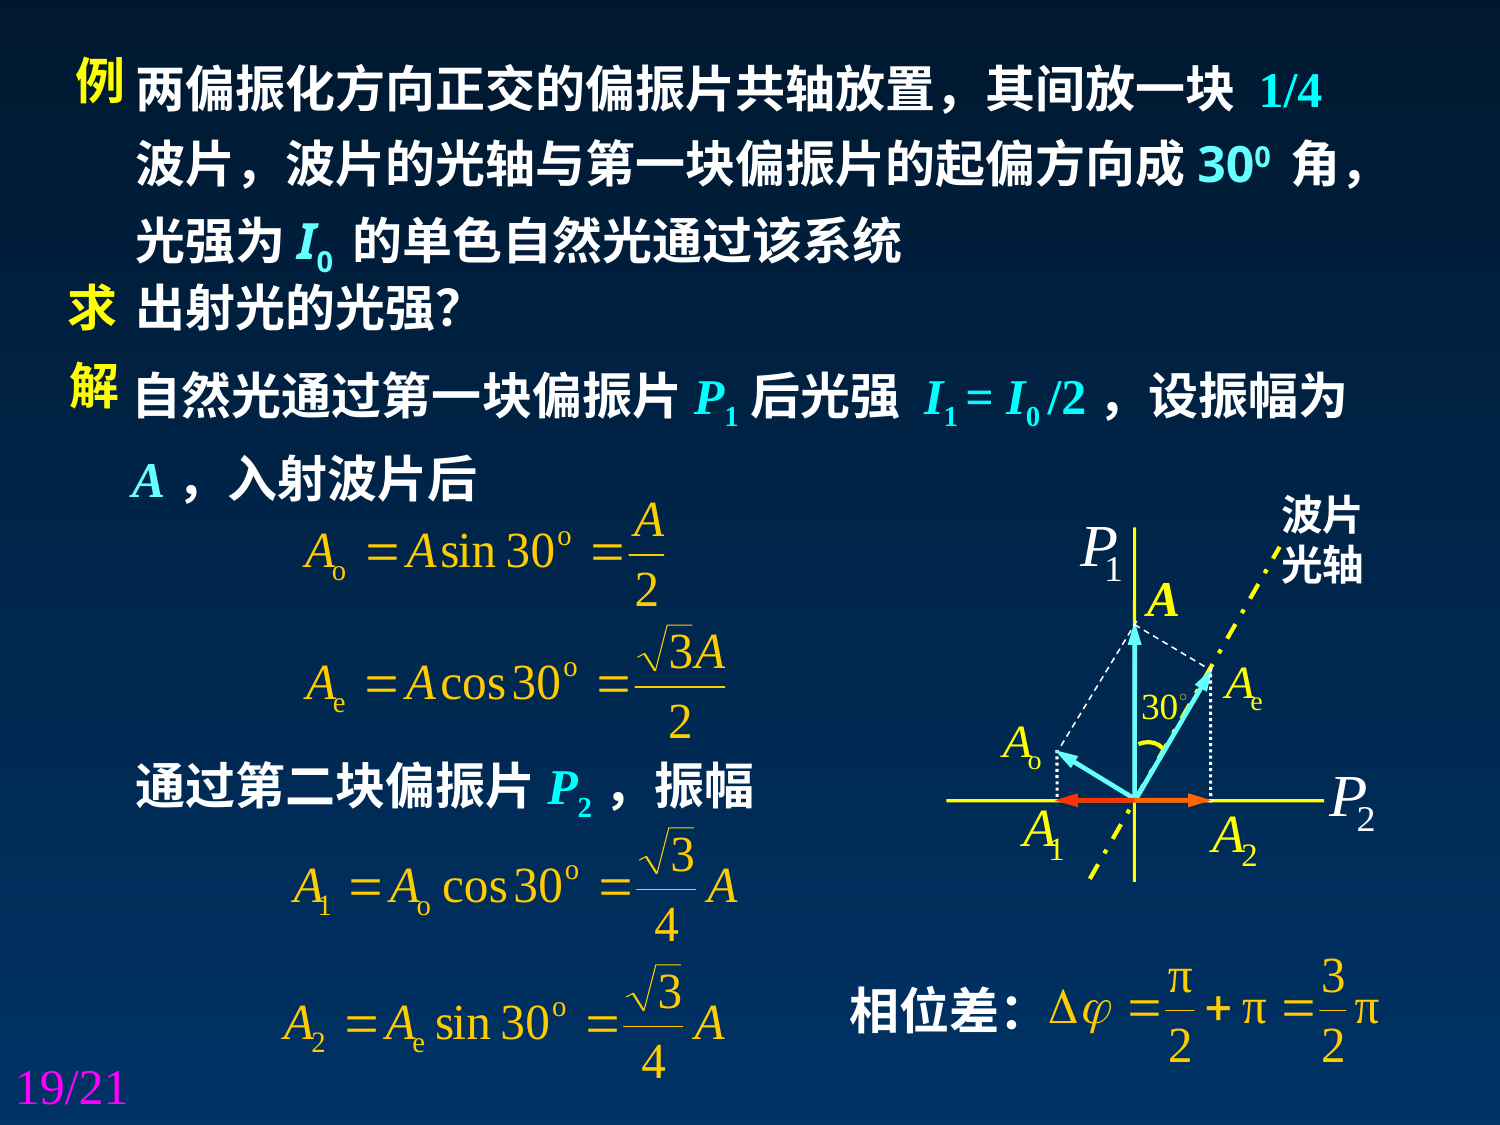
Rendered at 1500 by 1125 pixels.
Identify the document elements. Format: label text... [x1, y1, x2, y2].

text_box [297, 491, 669, 611]
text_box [276, 959, 727, 1083]
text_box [995, 716, 1044, 774]
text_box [1015, 800, 1066, 863]
text_box 求 [53, 269, 120, 345]
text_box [1218, 658, 1266, 716]
text_box 自然光通过第一块偏振片P1后光强 I1 = I0 /2，设振幅为 A，入射波片后 [117, 339, 1407, 515]
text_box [298, 619, 729, 743]
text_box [1205, 806, 1261, 869]
text_box 出射光的光强？ [120, 269, 657, 339]
text_box 19/21 [0, 1046, 350, 1125]
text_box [946, 481, 1381, 882]
text_box 解 [54, 346, 117, 422]
text_box 通过第二块偏振片P2，振幅 [120, 747, 868, 831]
text_box 相位差： [834, 972, 1040, 1048]
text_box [285, 822, 739, 946]
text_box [1045, 947, 1384, 1067]
text_box 两偏振化方向正交的偏振片共轴放置，其间放一块 1/4 波片，波片的光轴与第一块偏振片的起偏方向成300 角，光强为I0 的单色自然光通过该系统 [120, 35, 1412, 286]
text_box 例 [60, 42, 120, 117]
